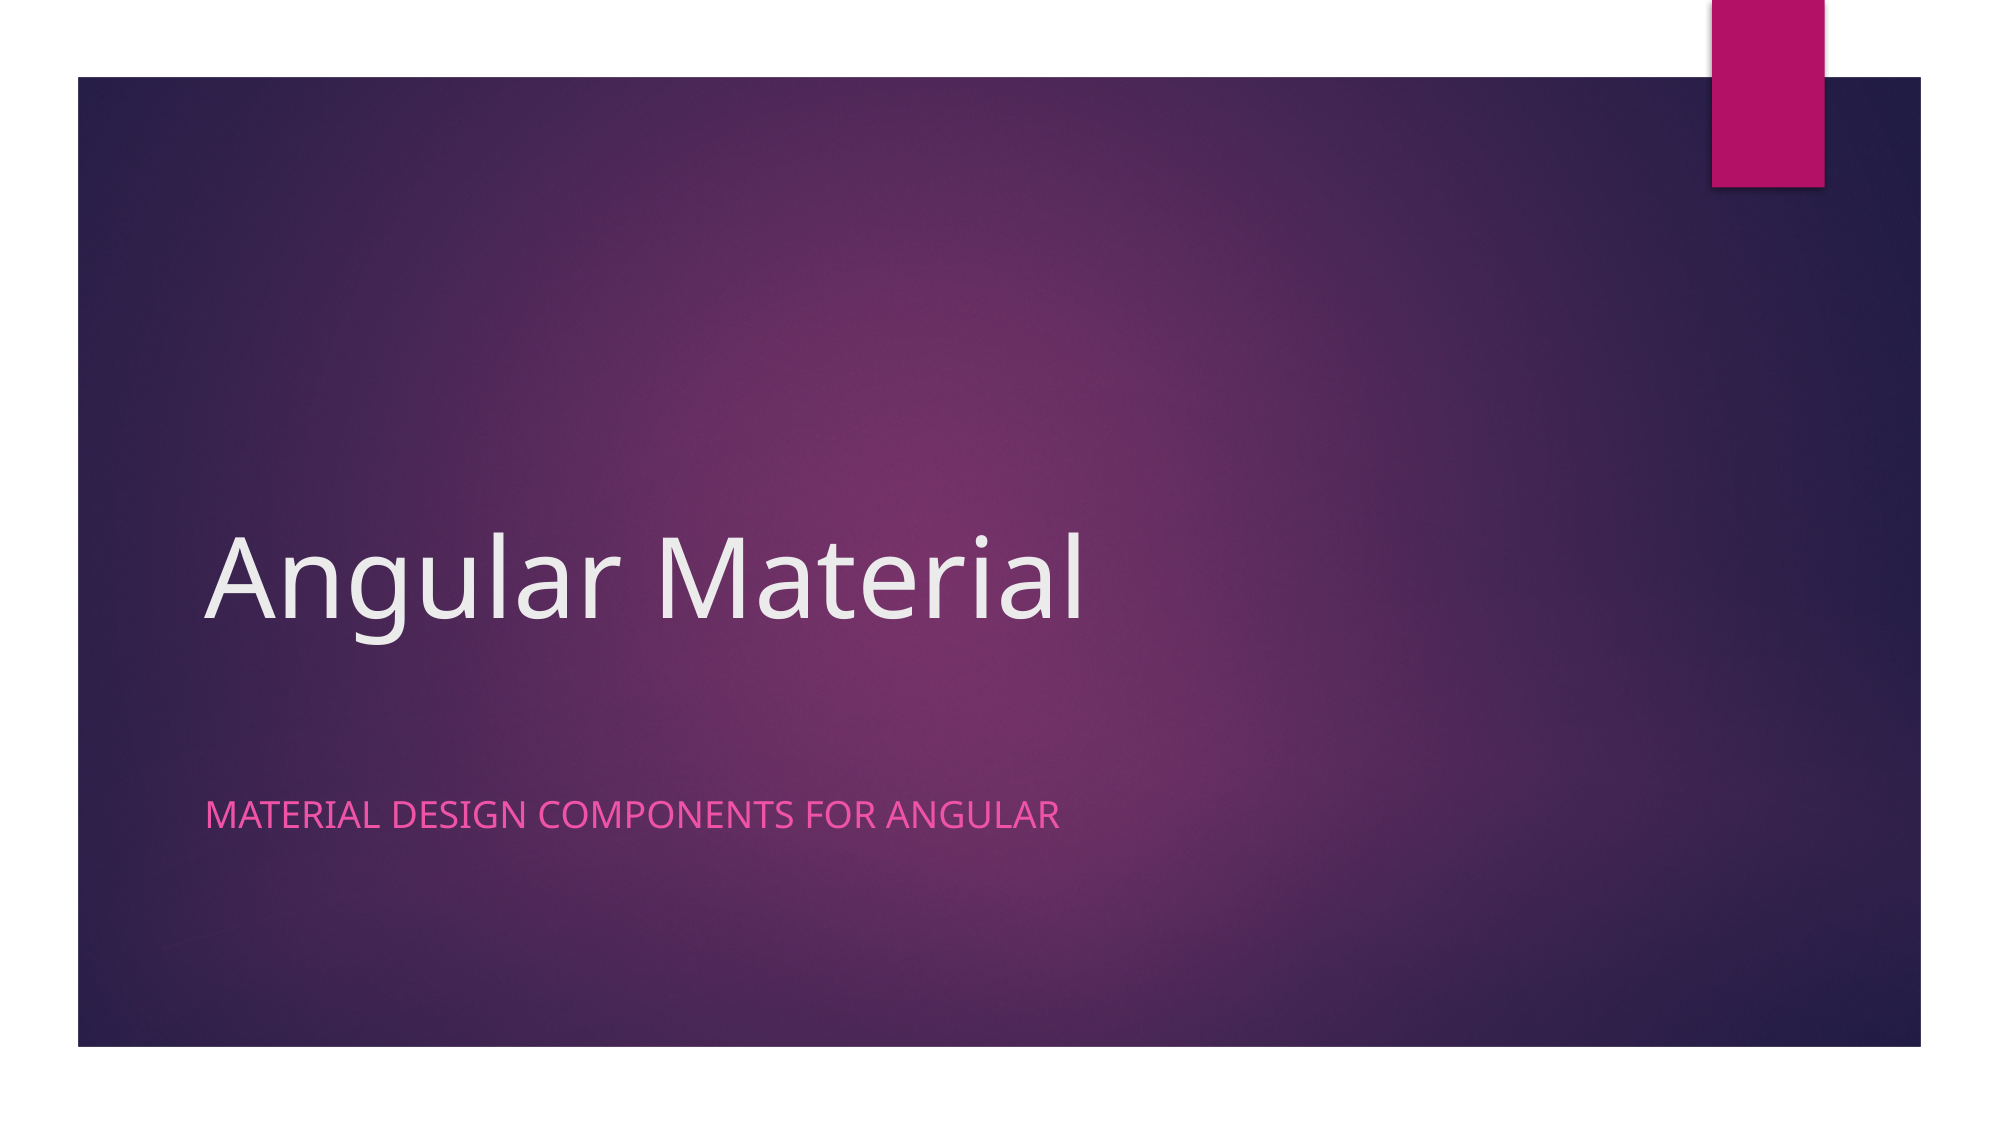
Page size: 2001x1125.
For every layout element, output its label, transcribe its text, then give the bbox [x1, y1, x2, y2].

subtitle Material Design components for Angular [189, 783, 1638, 925]
title Angular Material [189, 344, 1638, 783]
